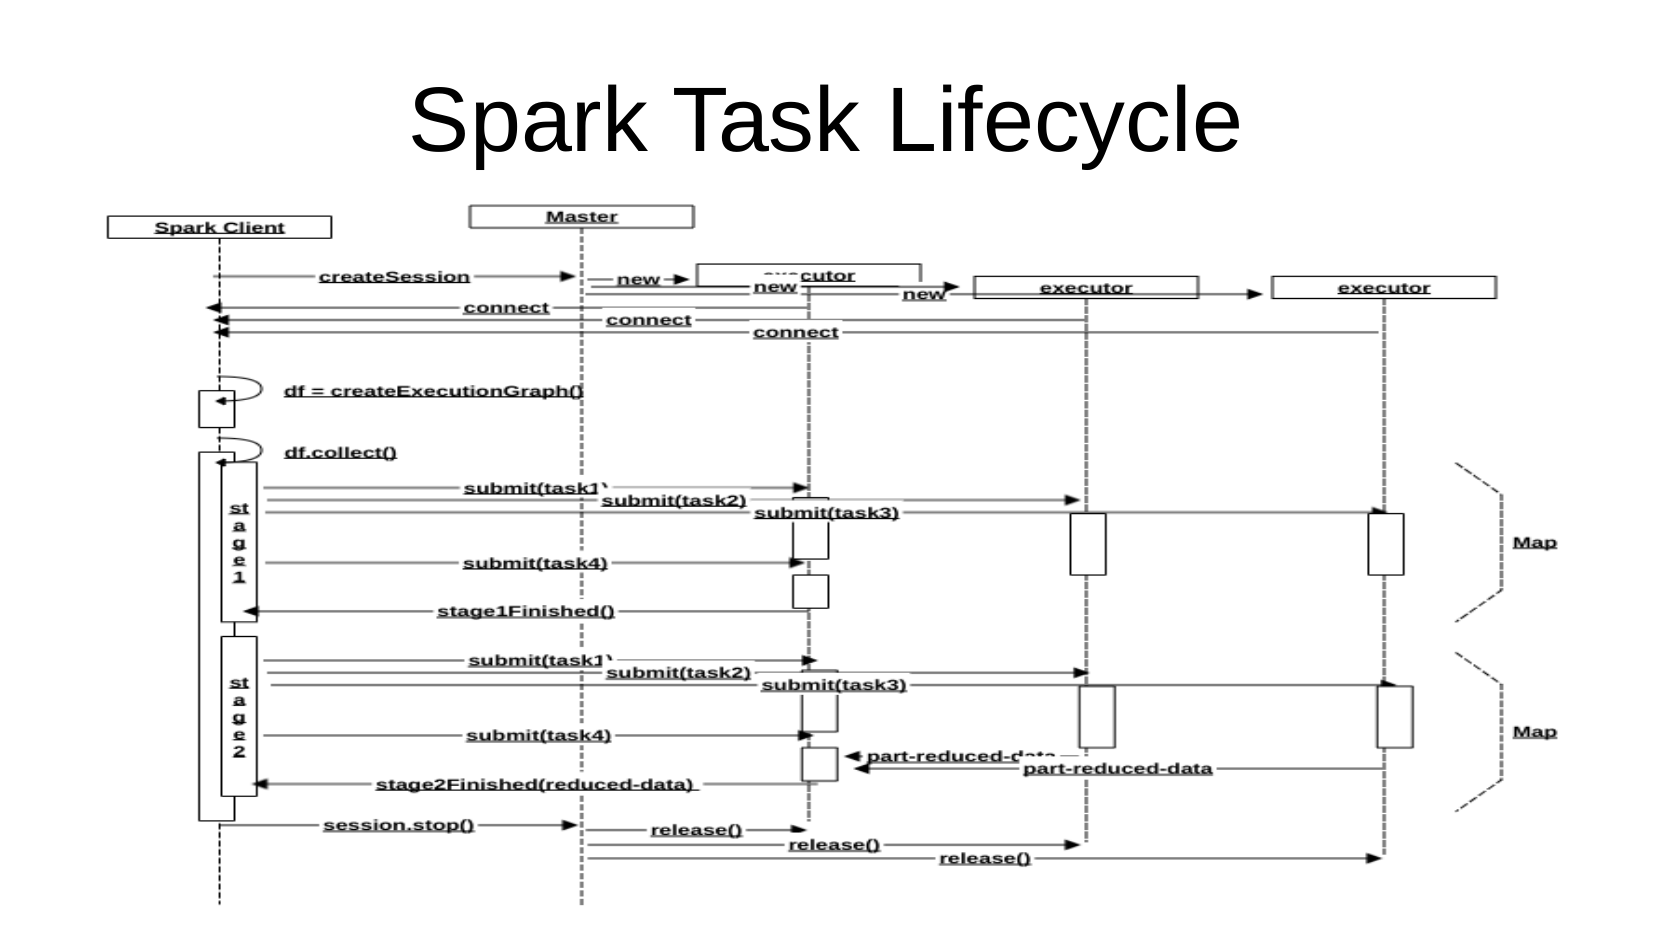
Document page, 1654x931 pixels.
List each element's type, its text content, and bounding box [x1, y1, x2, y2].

text_box Spark Task Lifecycle [82, 37, 1571, 179]
picture [58, 180, 1595, 931]
